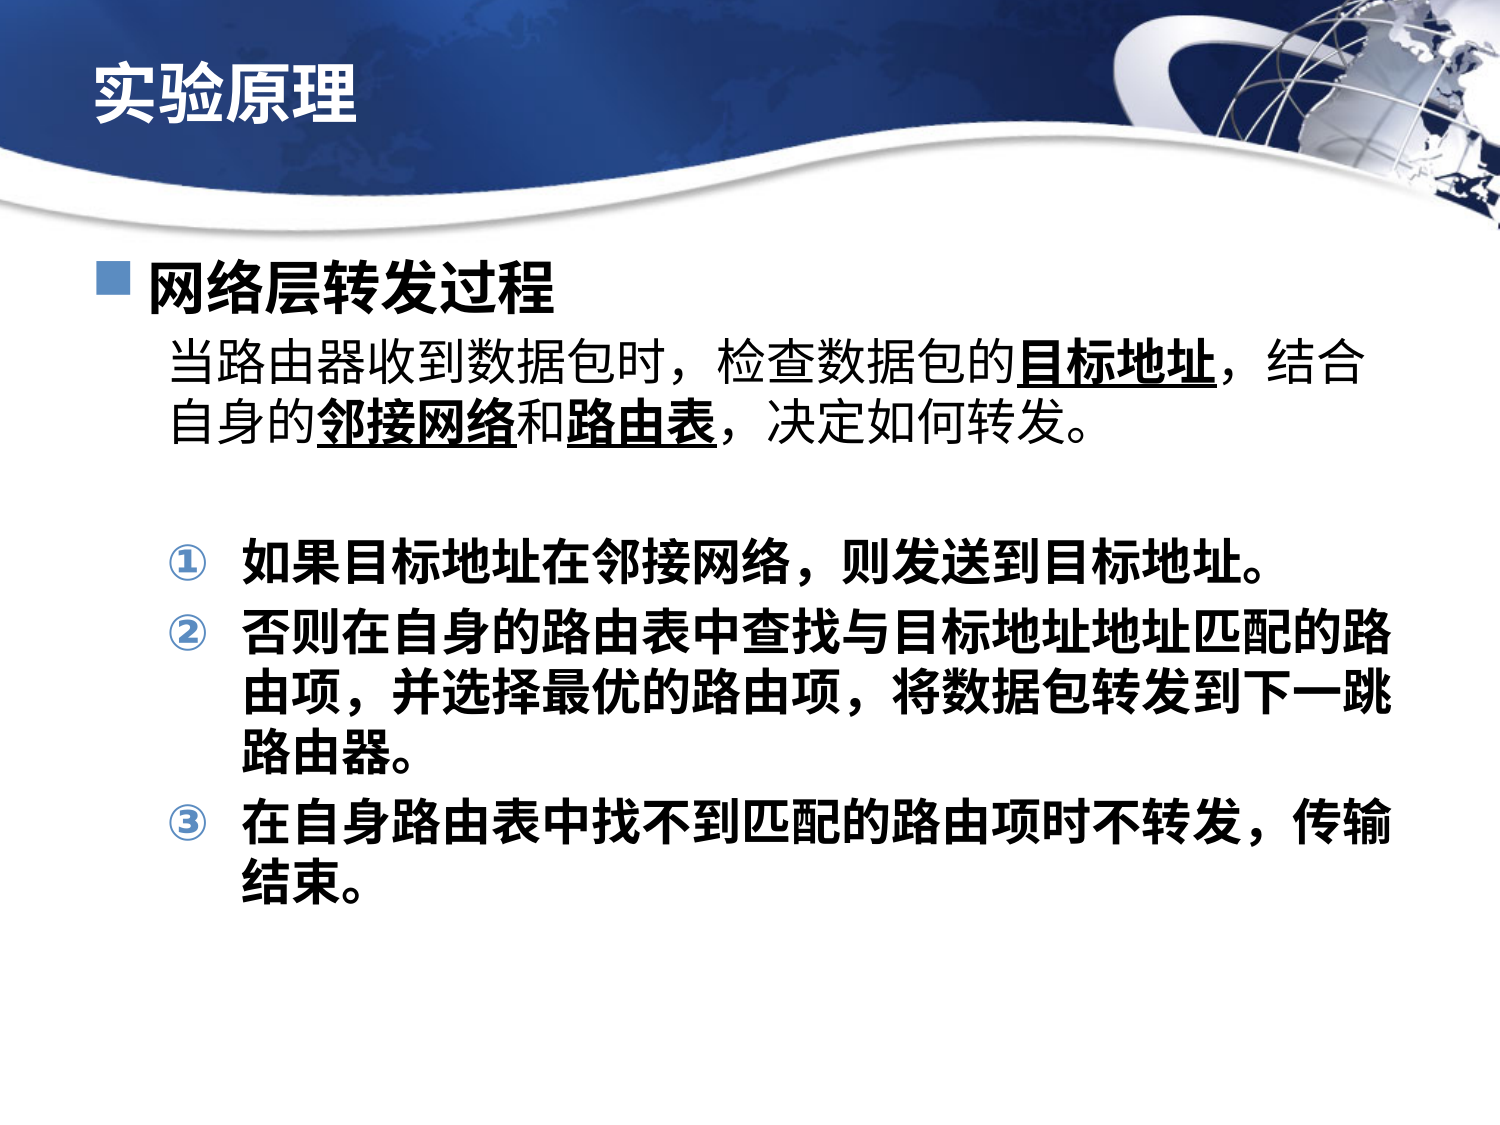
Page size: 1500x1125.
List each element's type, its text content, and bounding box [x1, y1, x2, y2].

title 实验原理 [76, 35, 1034, 150]
picture [0, 0, 1500, 1125]
list 网络层转发过程 当路由器收到数据包时，检查数据包的目标地址，结合自身的邻接网络和路由表，决定如何转发。 如果目标地址在邻接网络，则发送到目标地址。 否则在自身的路由表中查找与目标地址地址匹配的路由项，并选择最优的路由项，将数据包转发到下一跳路由器。 在自身路由表中找不到匹配的路由项时不转发，传输结束。 [76, 243, 1424, 1006]
